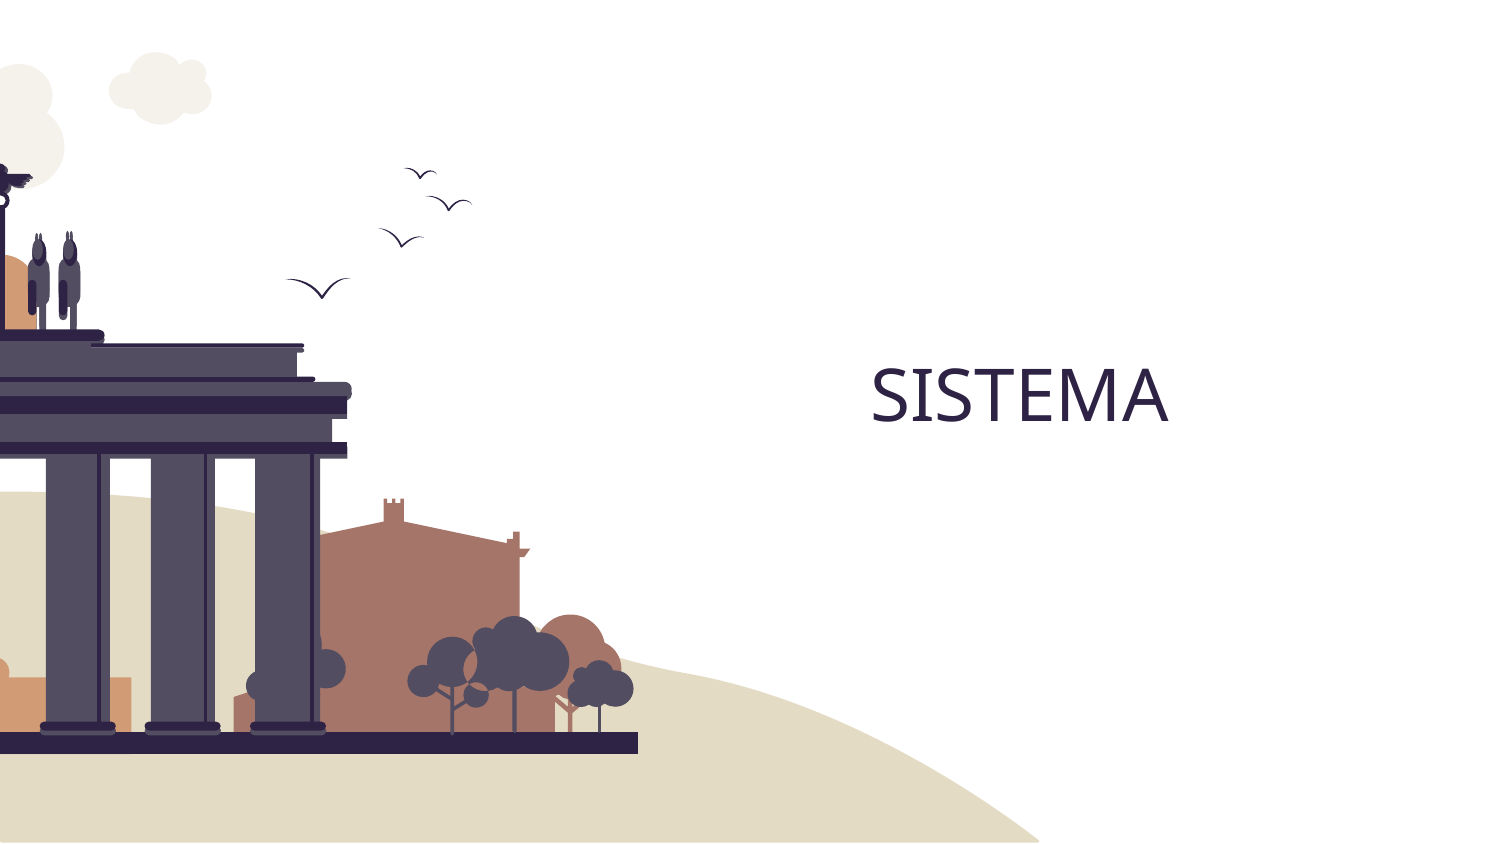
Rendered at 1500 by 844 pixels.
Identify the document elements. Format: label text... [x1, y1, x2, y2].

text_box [0, 300, 639, 756]
title SISTEMA [780, 290, 1284, 415]
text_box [0, 163, 353, 736]
